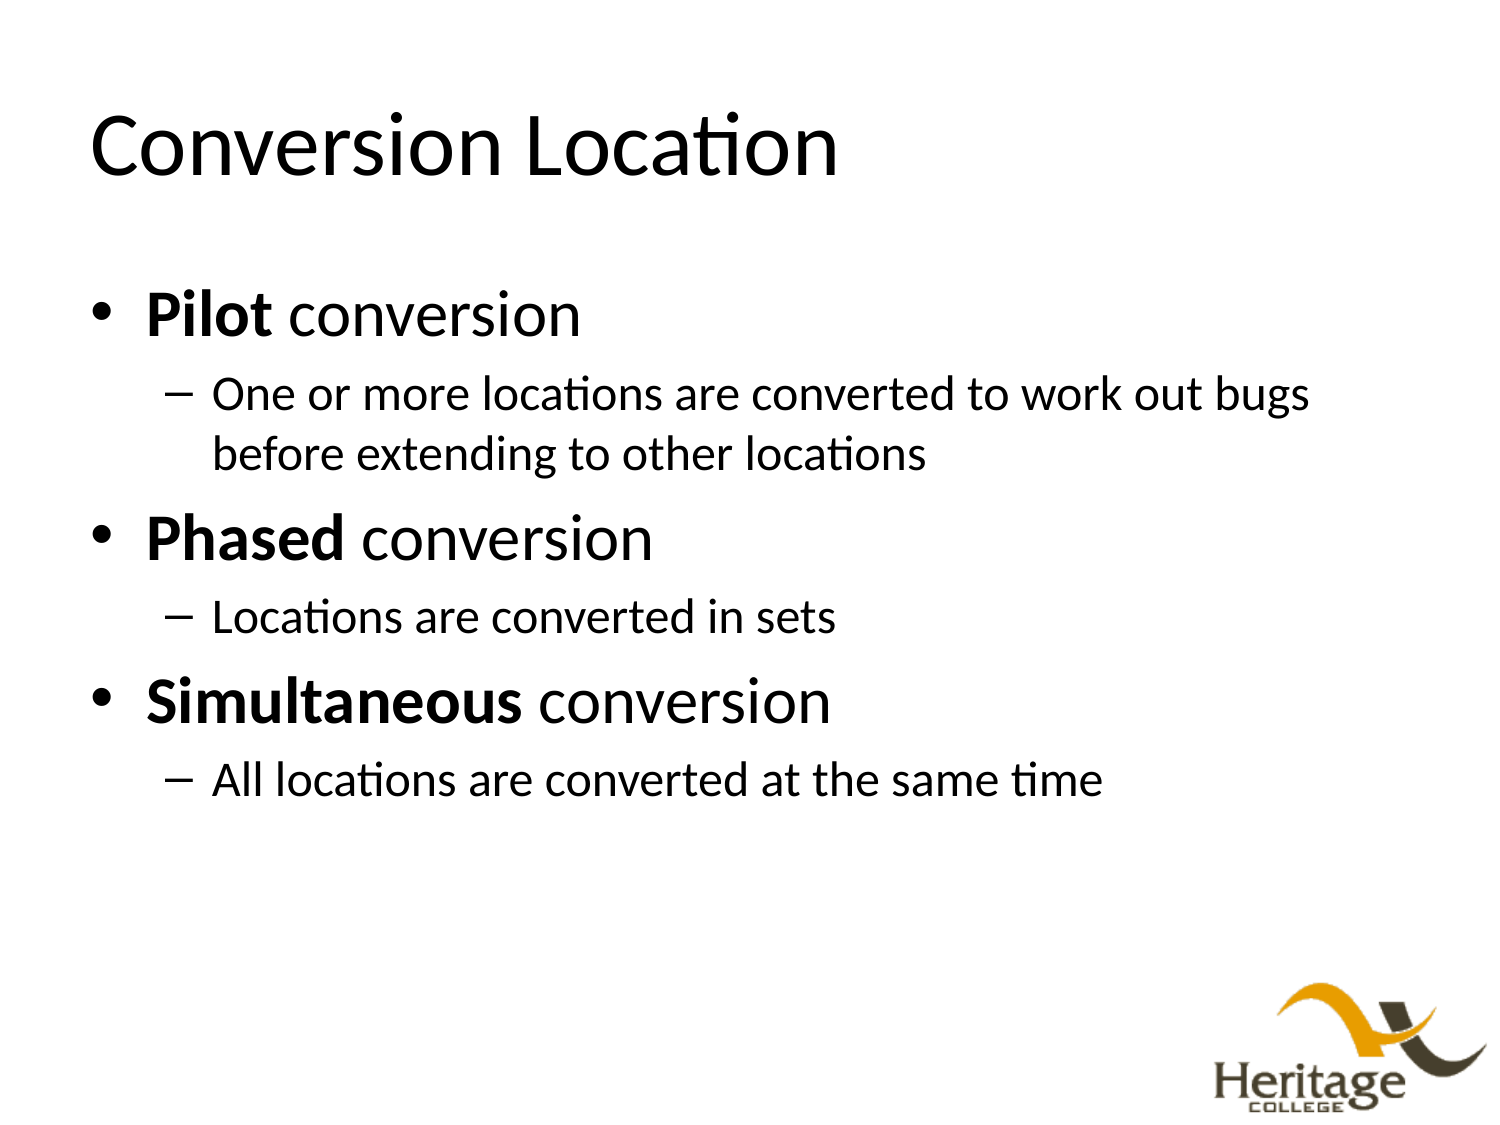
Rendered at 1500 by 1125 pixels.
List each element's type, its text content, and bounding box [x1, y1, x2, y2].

picture [1208, 975, 1495, 1119]
list Pilot conversion One or more locations are converted to work out bugs before extending to other locations Phased conversion Locations are converted in sets Simultaneous conversion All locations are converted at the same time [75, 262, 1425, 1005]
title Conversion Location [75, 45, 1425, 233]
